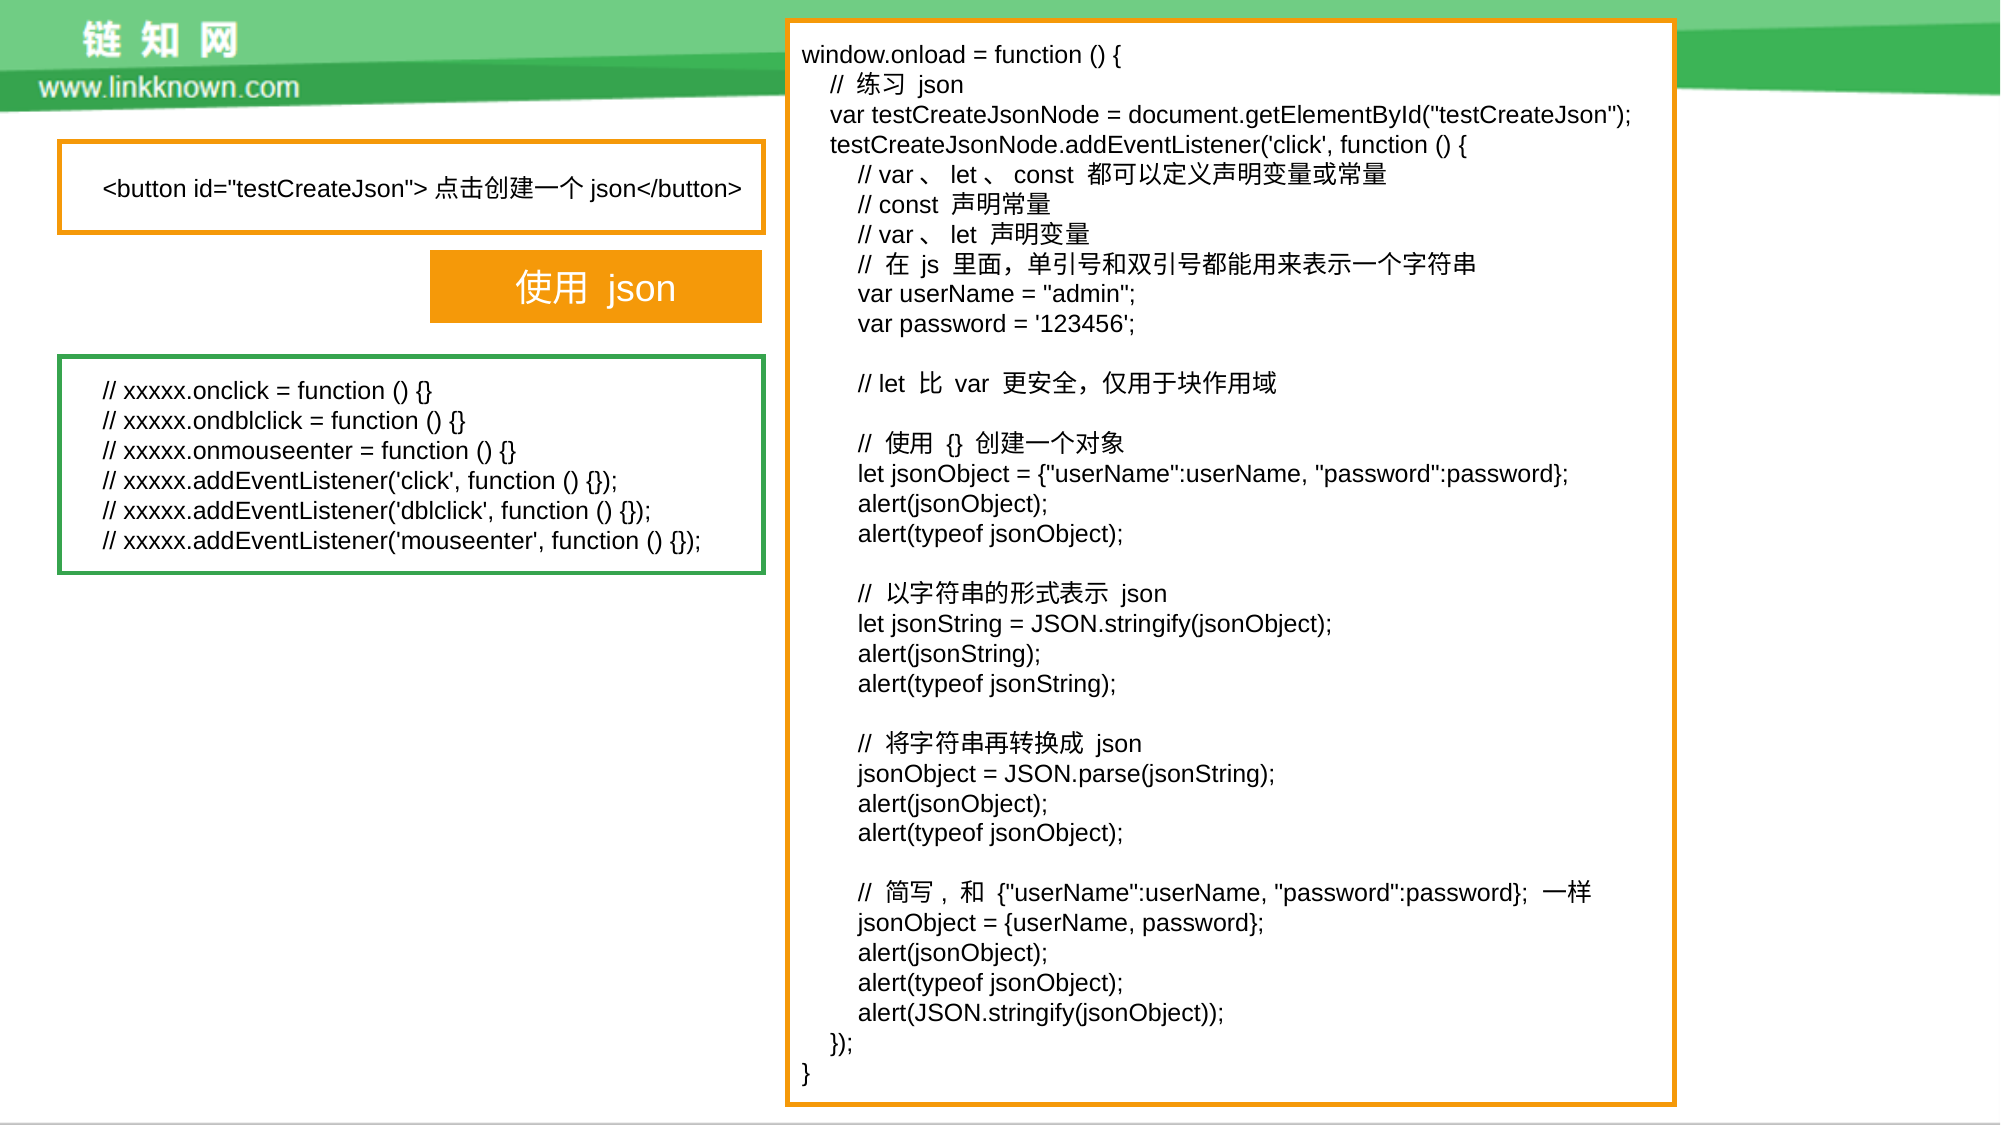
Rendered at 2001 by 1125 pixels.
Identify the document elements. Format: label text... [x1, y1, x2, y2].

text_box <button id="testCreateJson">点击创建一个json</button> [59, 140, 764, 233]
picture [0, 0, 2001, 1125]
text_box // xxxxx.onclick = function () {} // xxxxx.ondblclick = function () {} // xxxxx.onmouseenter = function () {} // xxxxx.addEventListener('click', function () {}); // xxxxx.addEventListener('dblclick', function () {}); // xxxxx.addEventListener('mouseenter', function () {}); [59, 356, 764, 574]
text_box 使用 json [428, 248, 764, 325]
text_box window.onload = function () { // 练习 json var testCreateJsonNode = document.getElementById("testCreateJson"); testCreateJsonNode.addEventListener('click', function () { // var、let、const 都可以定义声明变量或常量 // const 声明常量 // var、let 声明变量 // 在 js 里面，单引号和双引号都能用来表示一个字符串 var userName = "admin"; var password = '123456'; // let 比 var 更安全，仅用于块作用域 // 使用 {} 创建一个对象 let jsonObject = {"userName":userName, "password":password}; alert(jsonObject); alert(typeof jsonObject); // 以字符串的形式表示 json let jsonString = JSON.stringify(jsonObject); alert(jsonString); alert(typeof jsonString); // 将字符串再转换成 json jsonObject = JSON.parse(jsonString); alert(jsonObject); alert(typeof jsonObject); // 简写, 和 {"userName":userName, "password":password}; 一样 jsonObject = {userName, password}; alert(jsonObject); alert(typeof jsonObject); alert(JSON.stringify(jsonObject)); }); } [786, 19, 1676, 1106]
